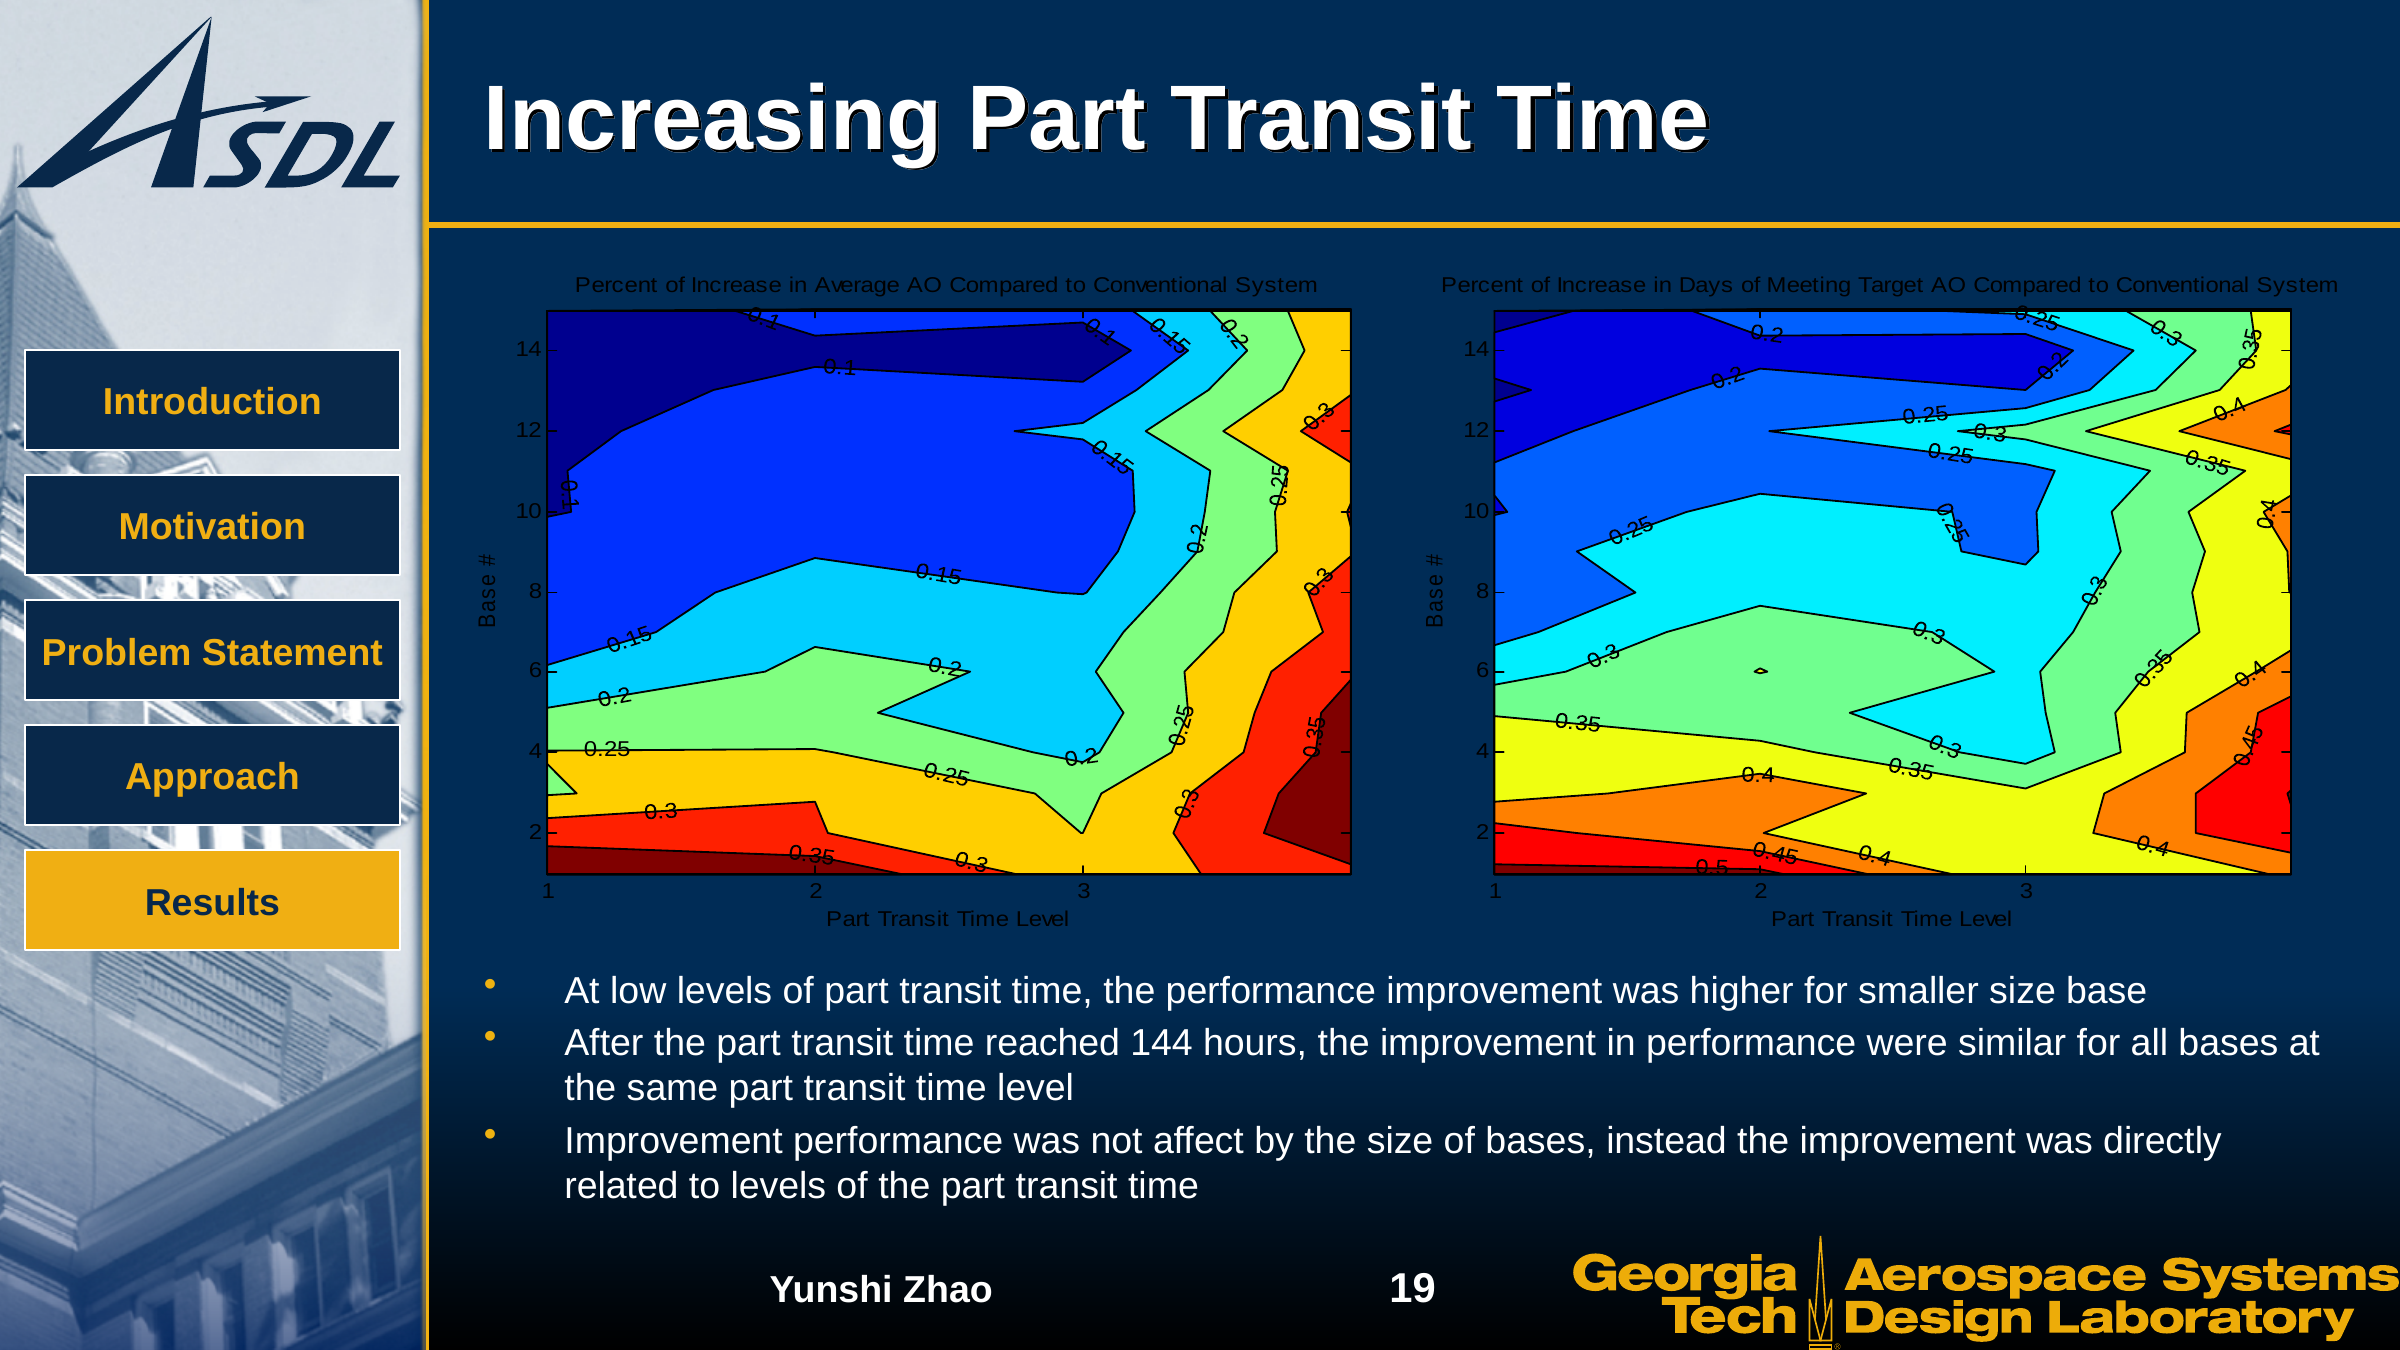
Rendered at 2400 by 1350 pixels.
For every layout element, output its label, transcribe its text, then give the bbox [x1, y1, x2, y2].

picture [462, 257, 1367, 951]
text_box Introduction [24, 350, 400, 450]
title Increasing Part Transit Time [462, 0, 2361, 226]
footer Yunshi Zhao [462, 1251, 1300, 1324]
list [462, 235, 2361, 955]
text_box Results [24, 849, 400, 950]
text_box Motivation [24, 474, 400, 575]
picture [0, 0, 429, 1350]
text_box Approach [24, 725, 400, 825]
slide_number 19 [1362, 1250, 1463, 1322]
text_box At low levels of part transit time, the performance improvement was higher for smaller size base After the part transit time reached 144 hours, the improvement in performance were similar for all bases at the same part transit time level Improvement performance was not affect by the size of bases, instead the improvement was directly related to levels of the part transit time [462, 955, 2360, 1227]
text_box Problem Statement [24, 600, 400, 700]
picture [1416, 257, 2362, 951]
